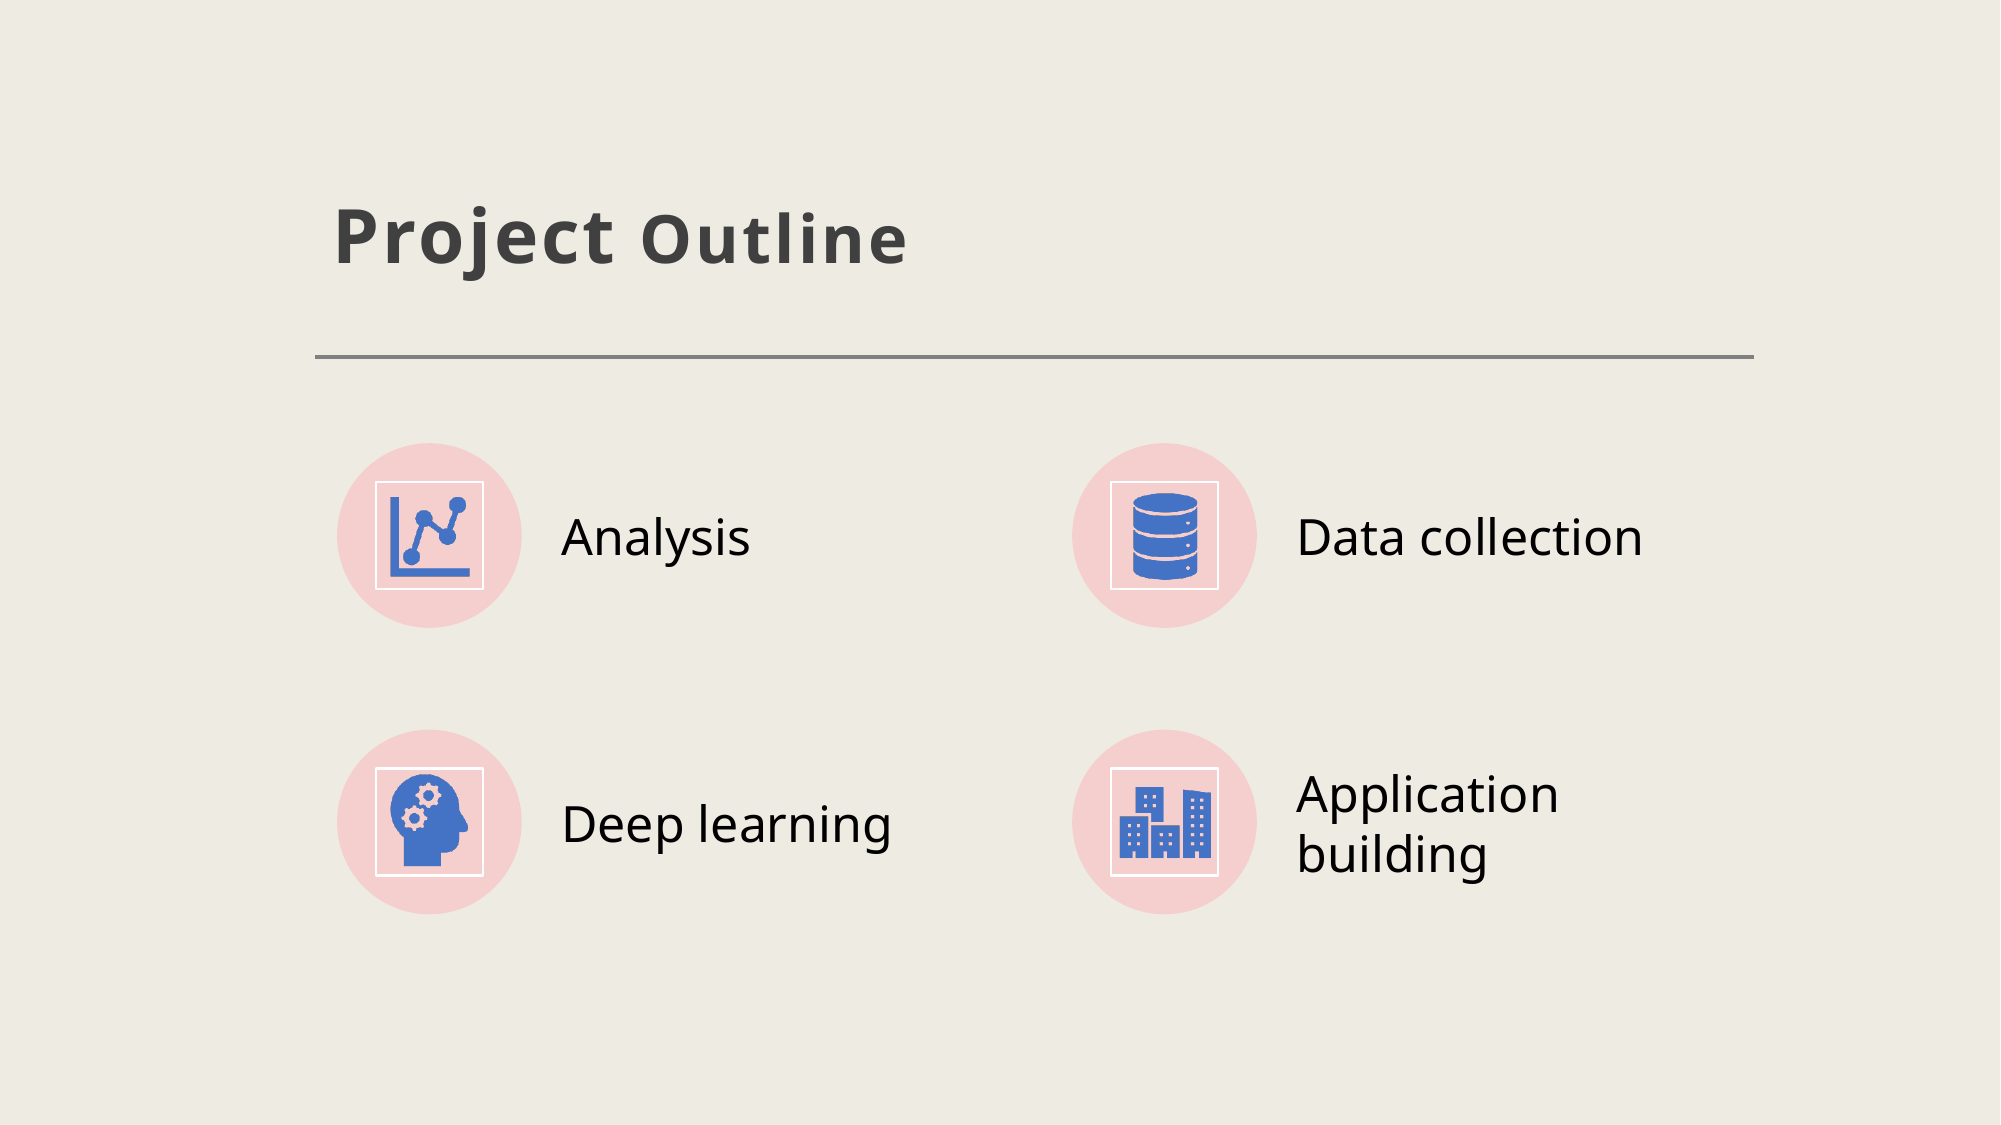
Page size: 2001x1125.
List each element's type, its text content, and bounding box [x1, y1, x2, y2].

title Project Outline [315, 72, 1754, 294]
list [314, 379, 1754, 979]
